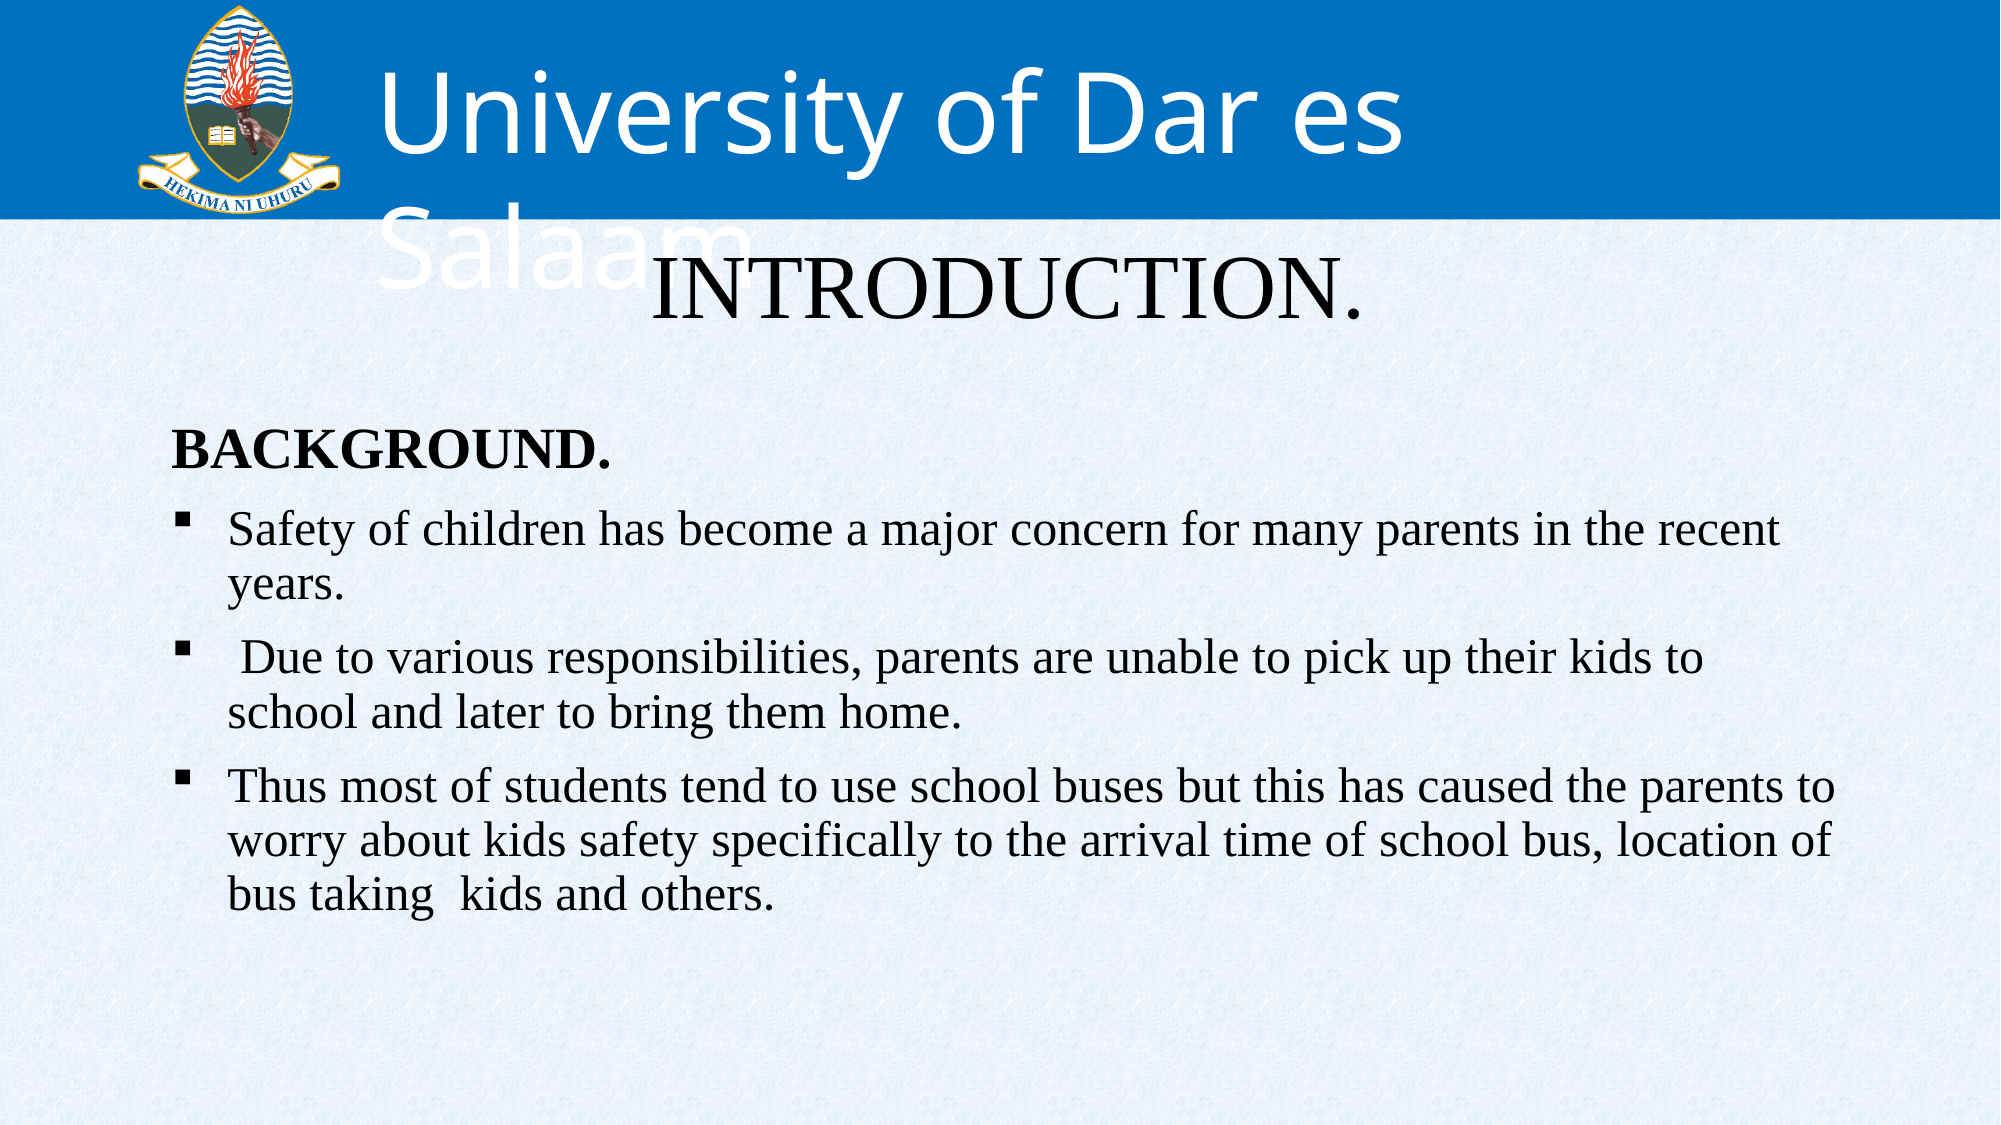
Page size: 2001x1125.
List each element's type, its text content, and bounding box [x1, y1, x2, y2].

list BACKGROUND. Safety of children has become a major concern for many parents in the recent years. Due to various responsibilities, parents are unable to pick up their kids to school and later to bring them home. Thus most of students tend to use school buses but this has caused the parents to worry about kids safety specifically to the arrival time of school bus, location of bus taking kids and others. [137, 410, 1863, 1104]
picture [137, 3, 341, 216]
title INTRODUCTION. [137, 229, 1863, 410]
